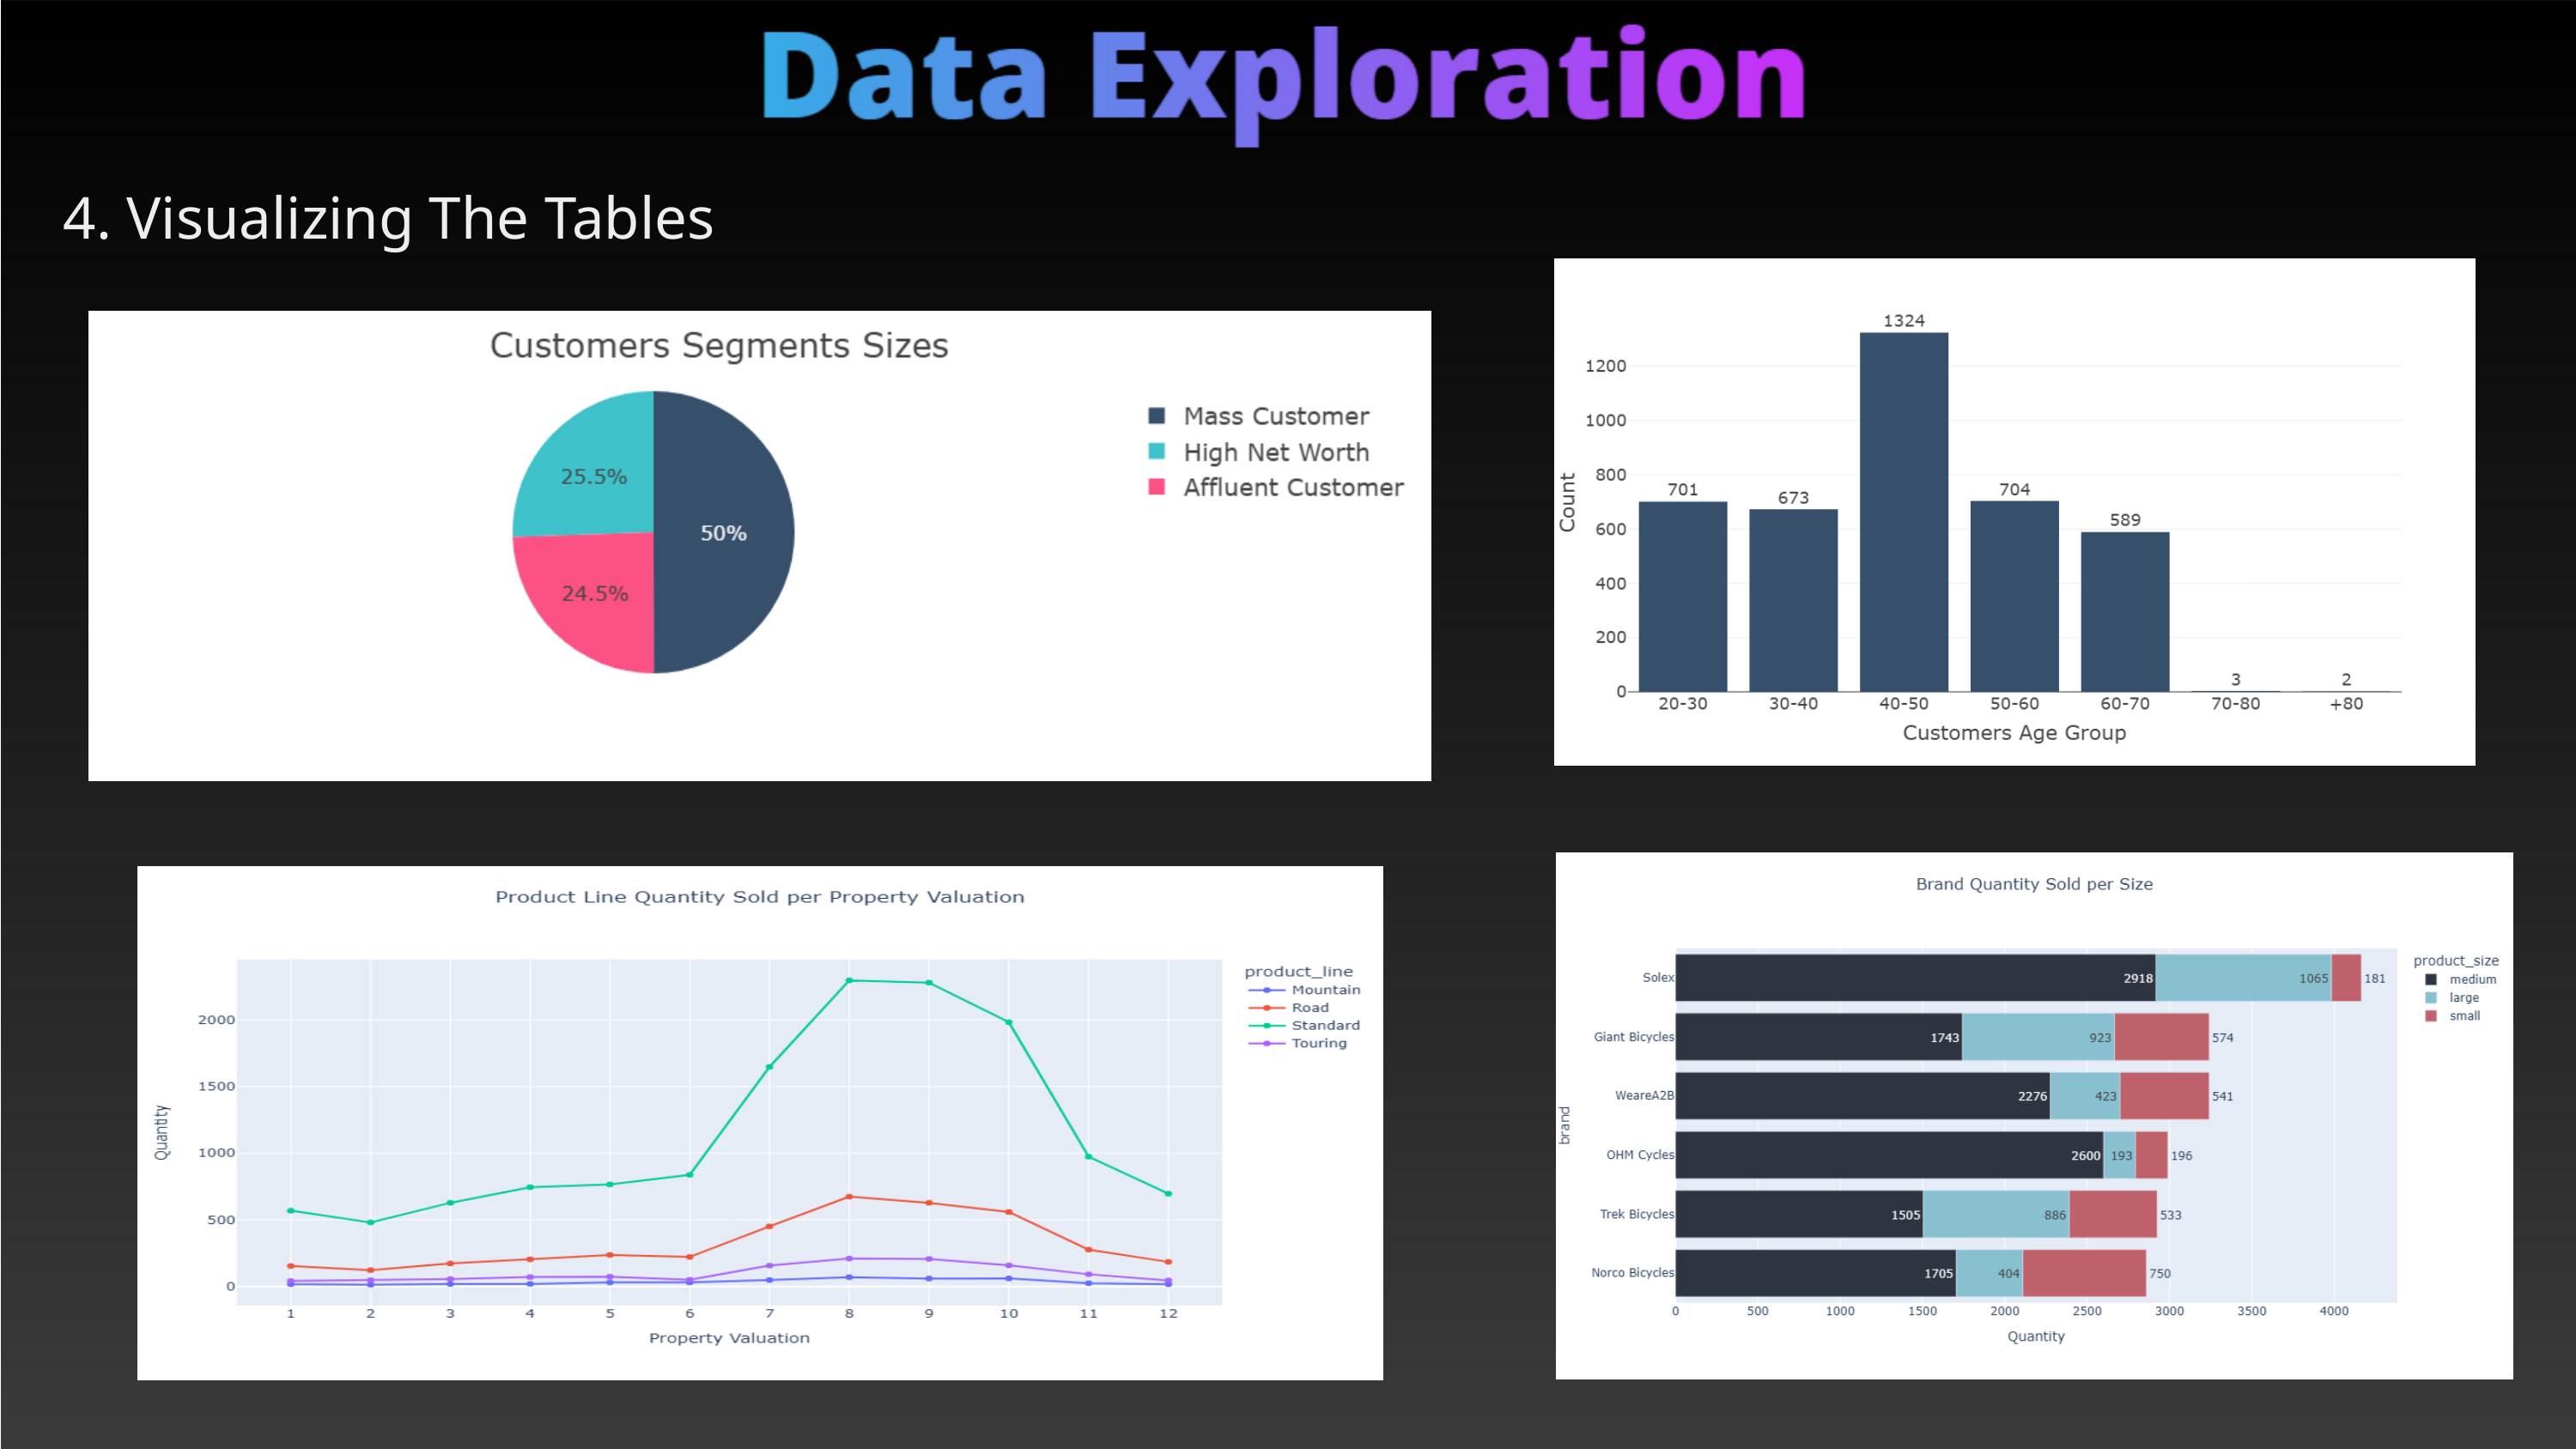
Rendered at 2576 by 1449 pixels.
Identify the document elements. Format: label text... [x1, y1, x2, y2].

picture [1556, 852, 2513, 1379]
text_box [1, 0, 2576, 1449]
picture [1553, 258, 2476, 766]
picture [88, 310, 1431, 781]
text_box 4. Visualizing The Tables [63, 181, 750, 252]
picture [137, 866, 1383, 1381]
text_box [749, 0, 1827, 171]
